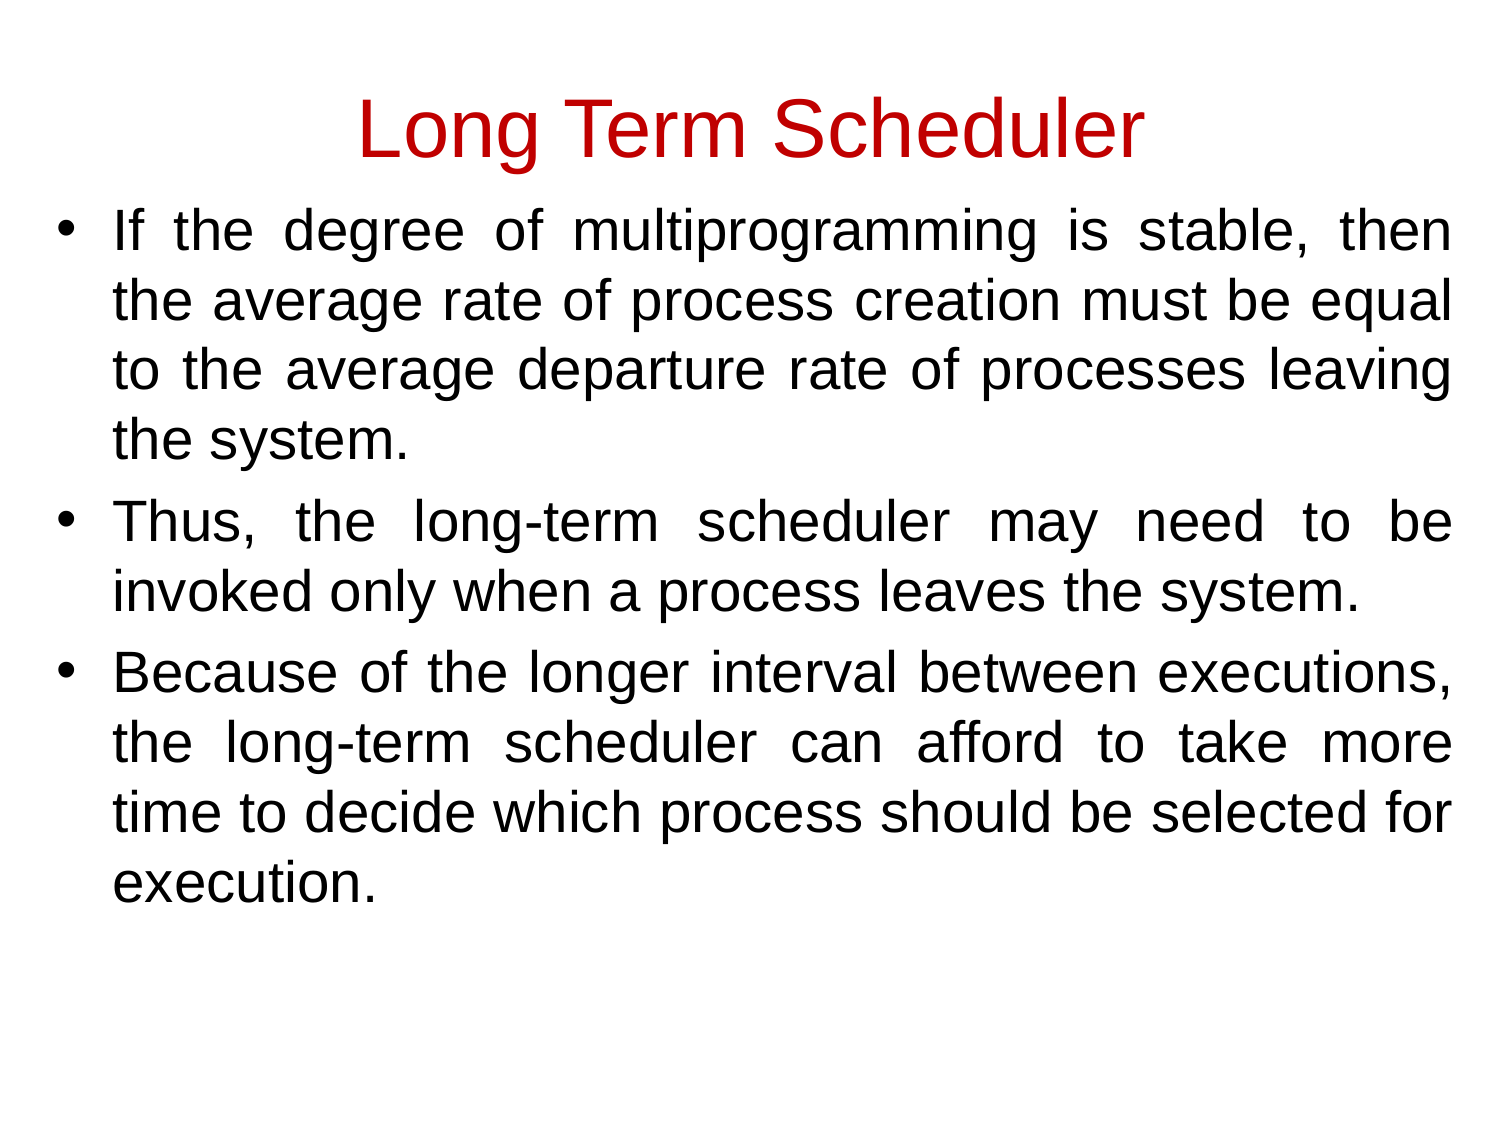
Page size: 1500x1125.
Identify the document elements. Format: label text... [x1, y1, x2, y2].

title Long Term Scheduler [76, 30, 1427, 184]
list If the degree of multiprogramming is stable, then the average rate of process creation must be equal to the average departure rate of processes leaving the system. Thus, the long-term scheduler may need to be invoked only when a process leaves the system. Because of the longer interval between executions, the long-term scheduler can afford to take more time to decide which process should be selected for execution. [41, 184, 1471, 1094]
